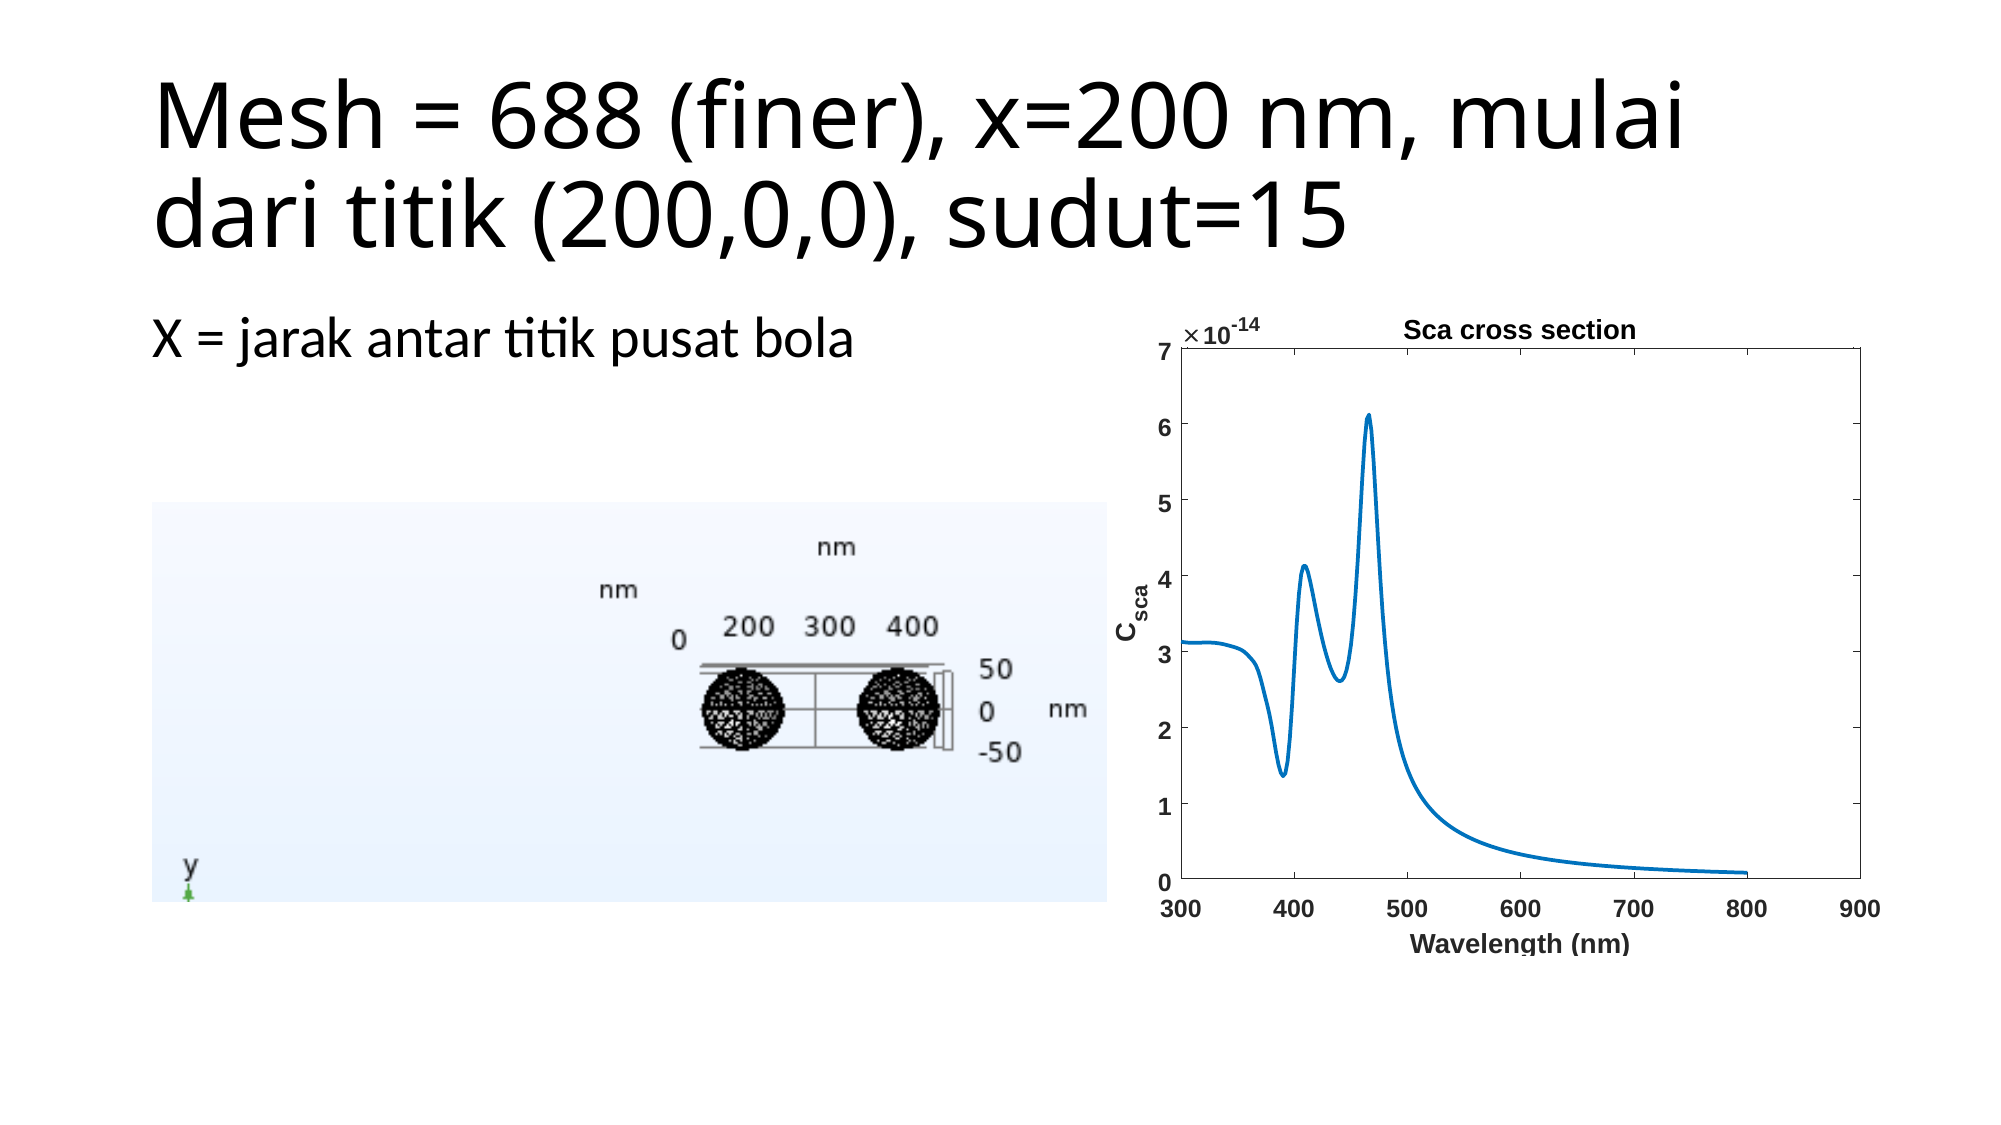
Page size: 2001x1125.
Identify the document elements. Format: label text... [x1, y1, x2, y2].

picture [152, 299, 1942, 956]
list X = jarak antar titik pusat bola [137, 299, 1863, 1014]
title Mesh = 688 (finer), x=200 nm, mulai dari titik (200,0,0), sudut=15 [137, 59, 1863, 278]
